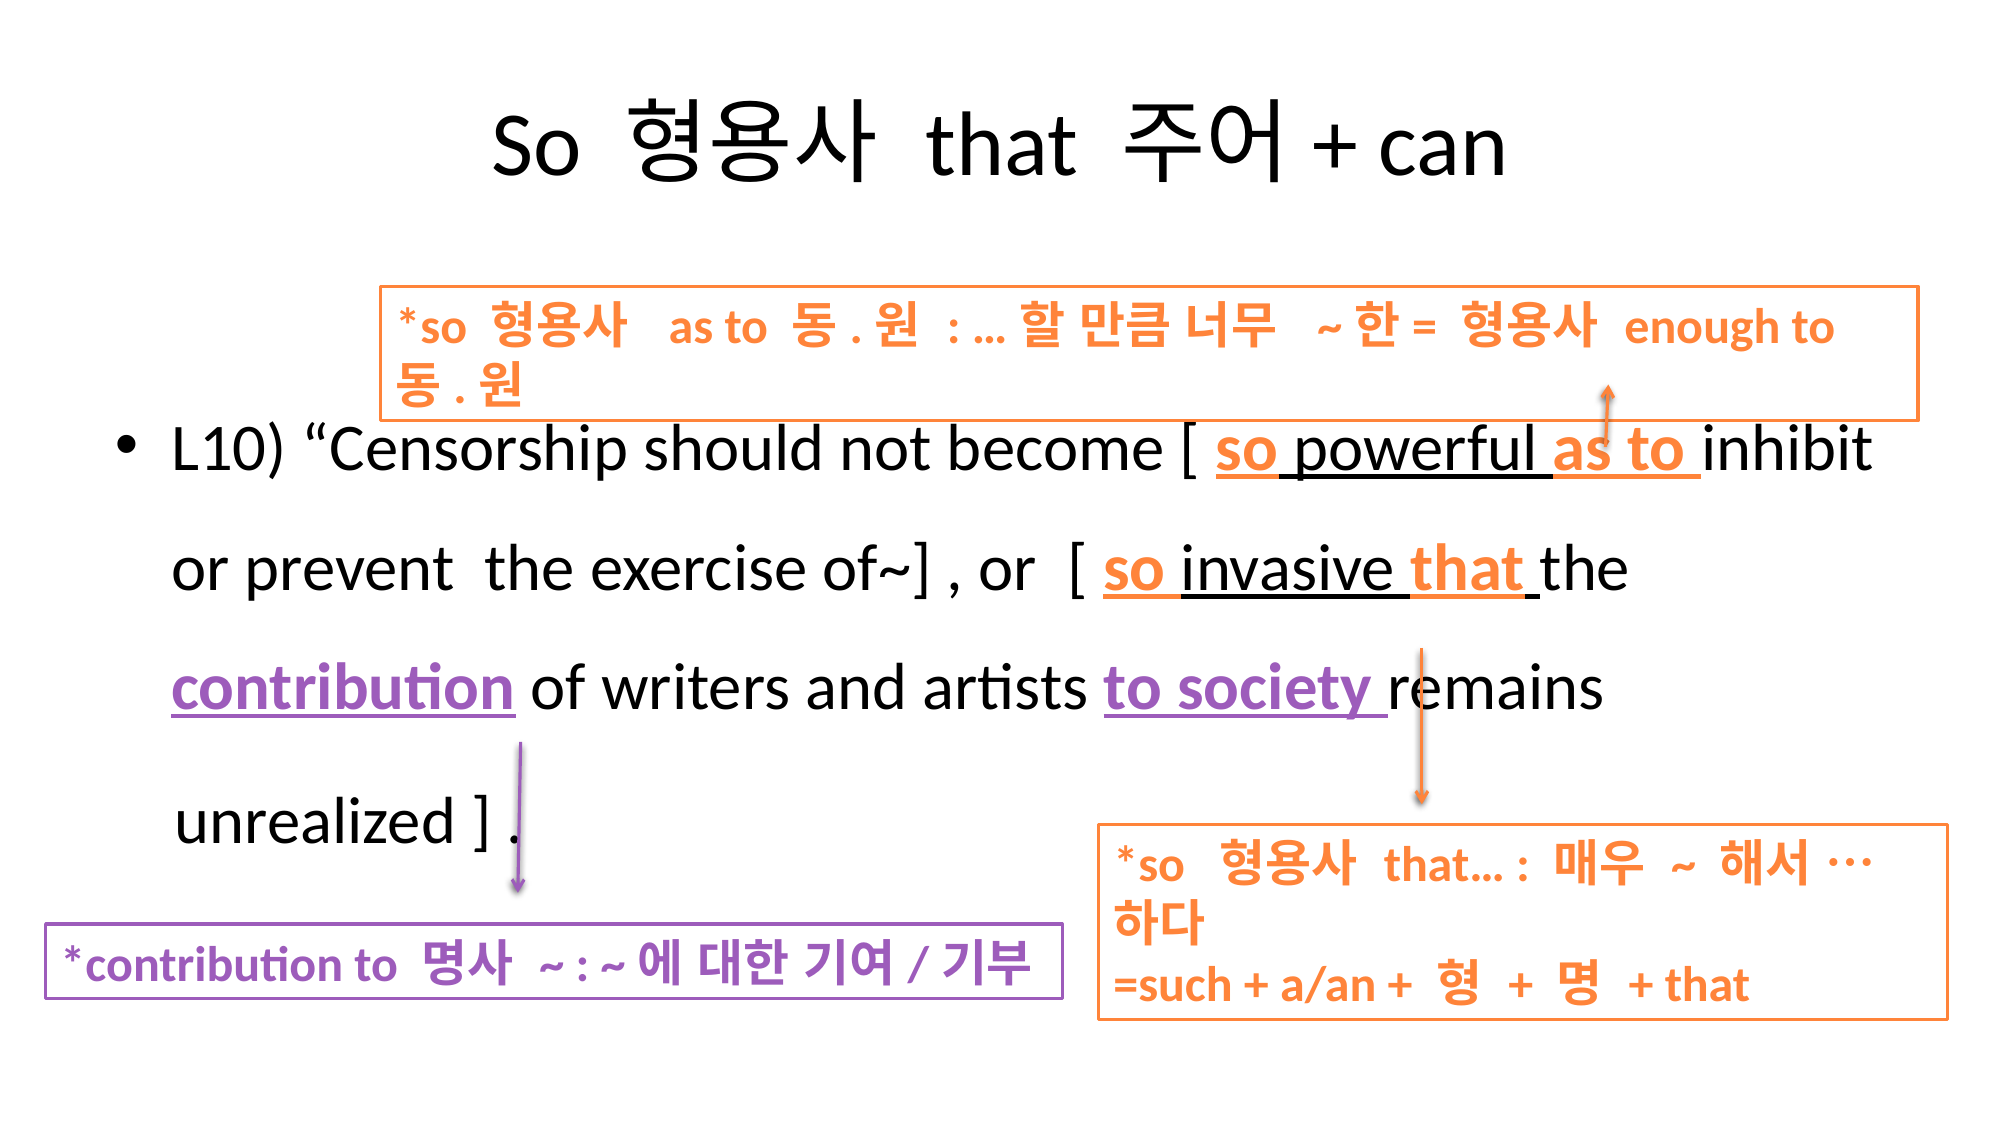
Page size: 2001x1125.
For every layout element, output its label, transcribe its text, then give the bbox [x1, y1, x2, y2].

list L10) “Censorship should not become [ so powerful as to inhibit or prevent the exercise of~] , or [ so invasive that the contribution of writers and artists to society remains unrealized ] . [99, 262, 1900, 1082]
text_box *contribution to 명사 ~ : ~에 대한 기여/기부 [44, 922, 1064, 1000]
text_box *so 형용사 as to 동.원 : …할 만큼 너무 ~한= 형용사 enough to 동.원 [379, 285, 1920, 422]
title So 형용사 that 주어+ can [99, 45, 1900, 233]
text_box *so 형용사 that… : 매우 ~ 해서 …하다 =such + a/an + 형 + 명 + that [1097, 823, 1949, 1021]
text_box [443, 815, 596, 820]
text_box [1604, 383, 1609, 448]
